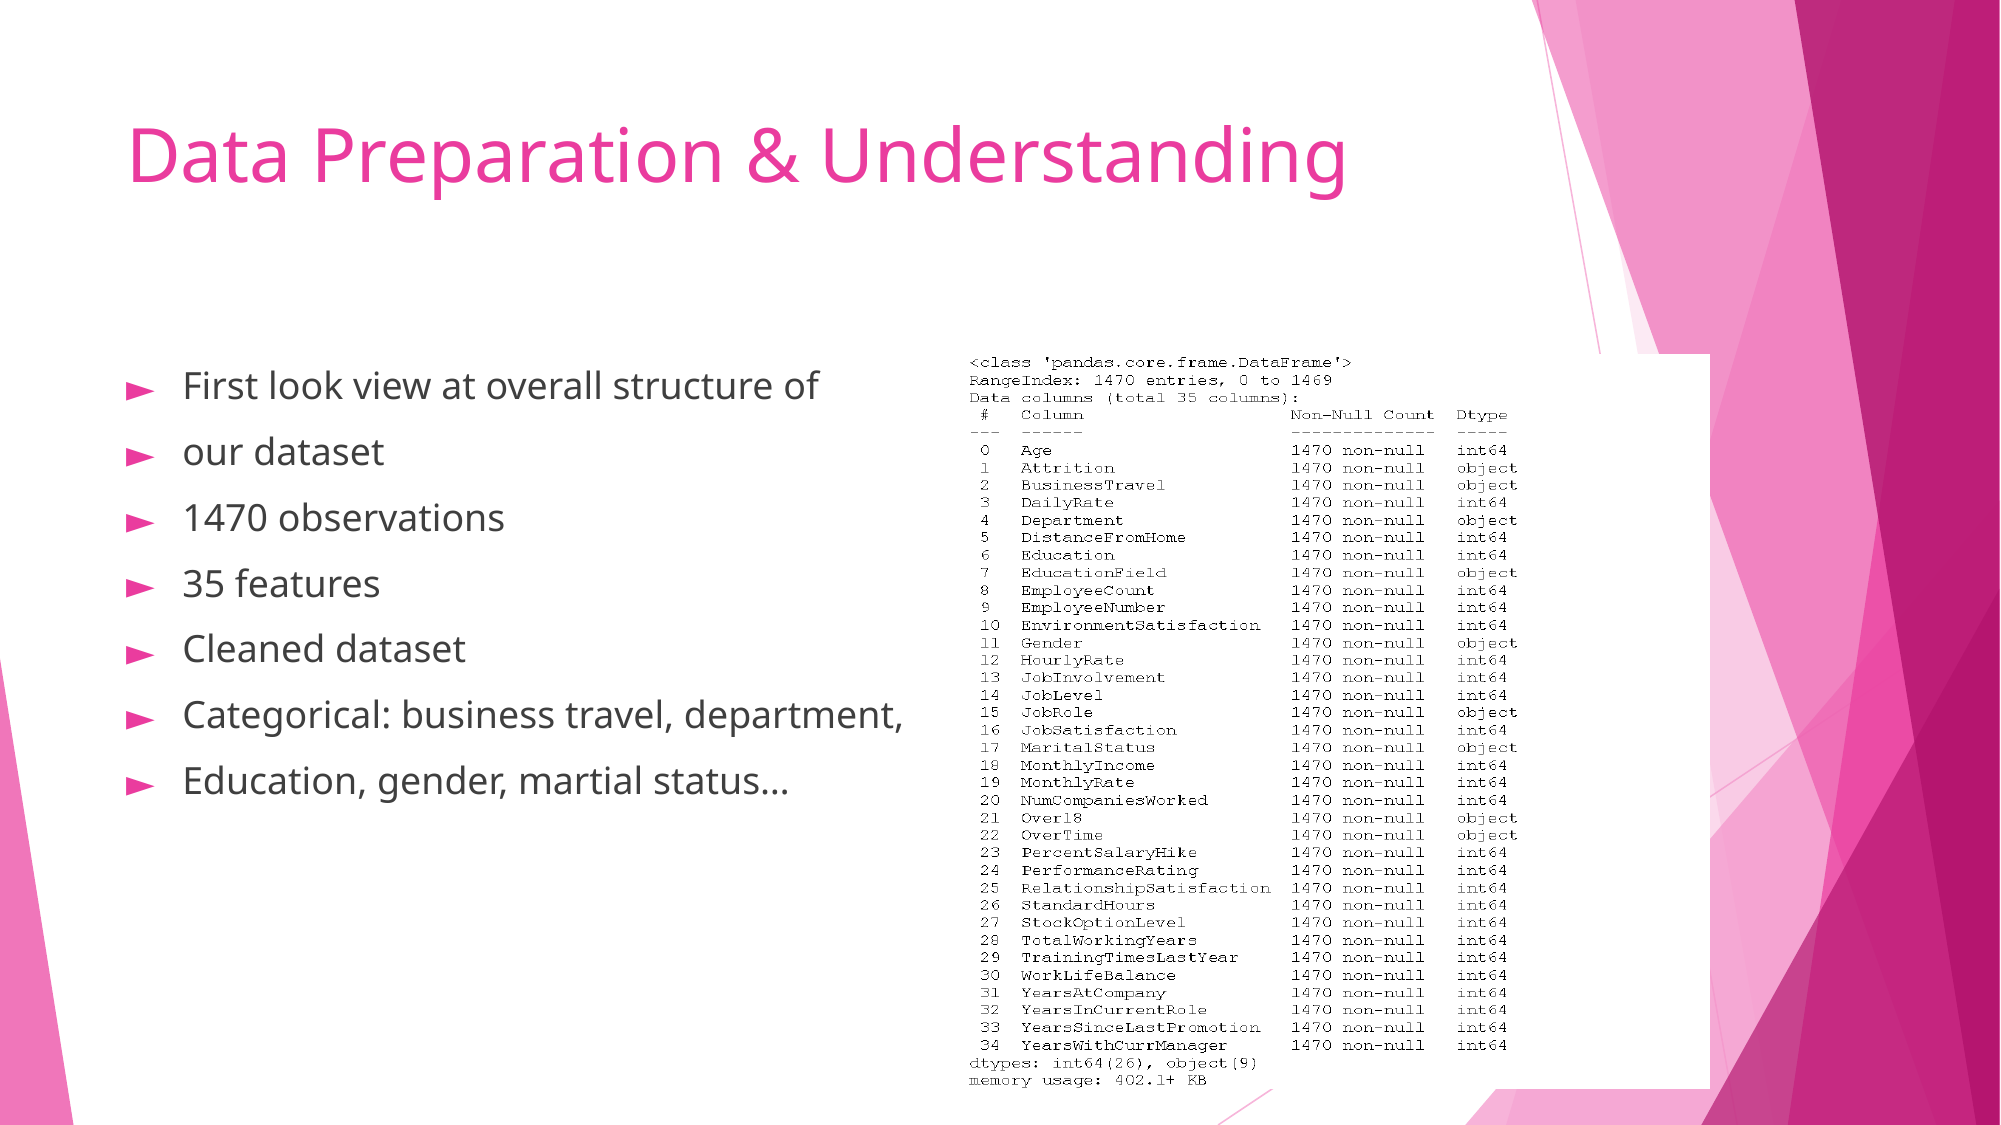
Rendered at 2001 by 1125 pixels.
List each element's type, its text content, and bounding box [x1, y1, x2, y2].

list First look view at overall structure of our dataset 1470 observations 35 features Cleaned dataset Categorical: business travel, department, Education, gender, martial status… [111, 354, 967, 992]
title Data Preparation & Understanding [111, 99, 1522, 317]
picture [969, 354, 1711, 1091]
